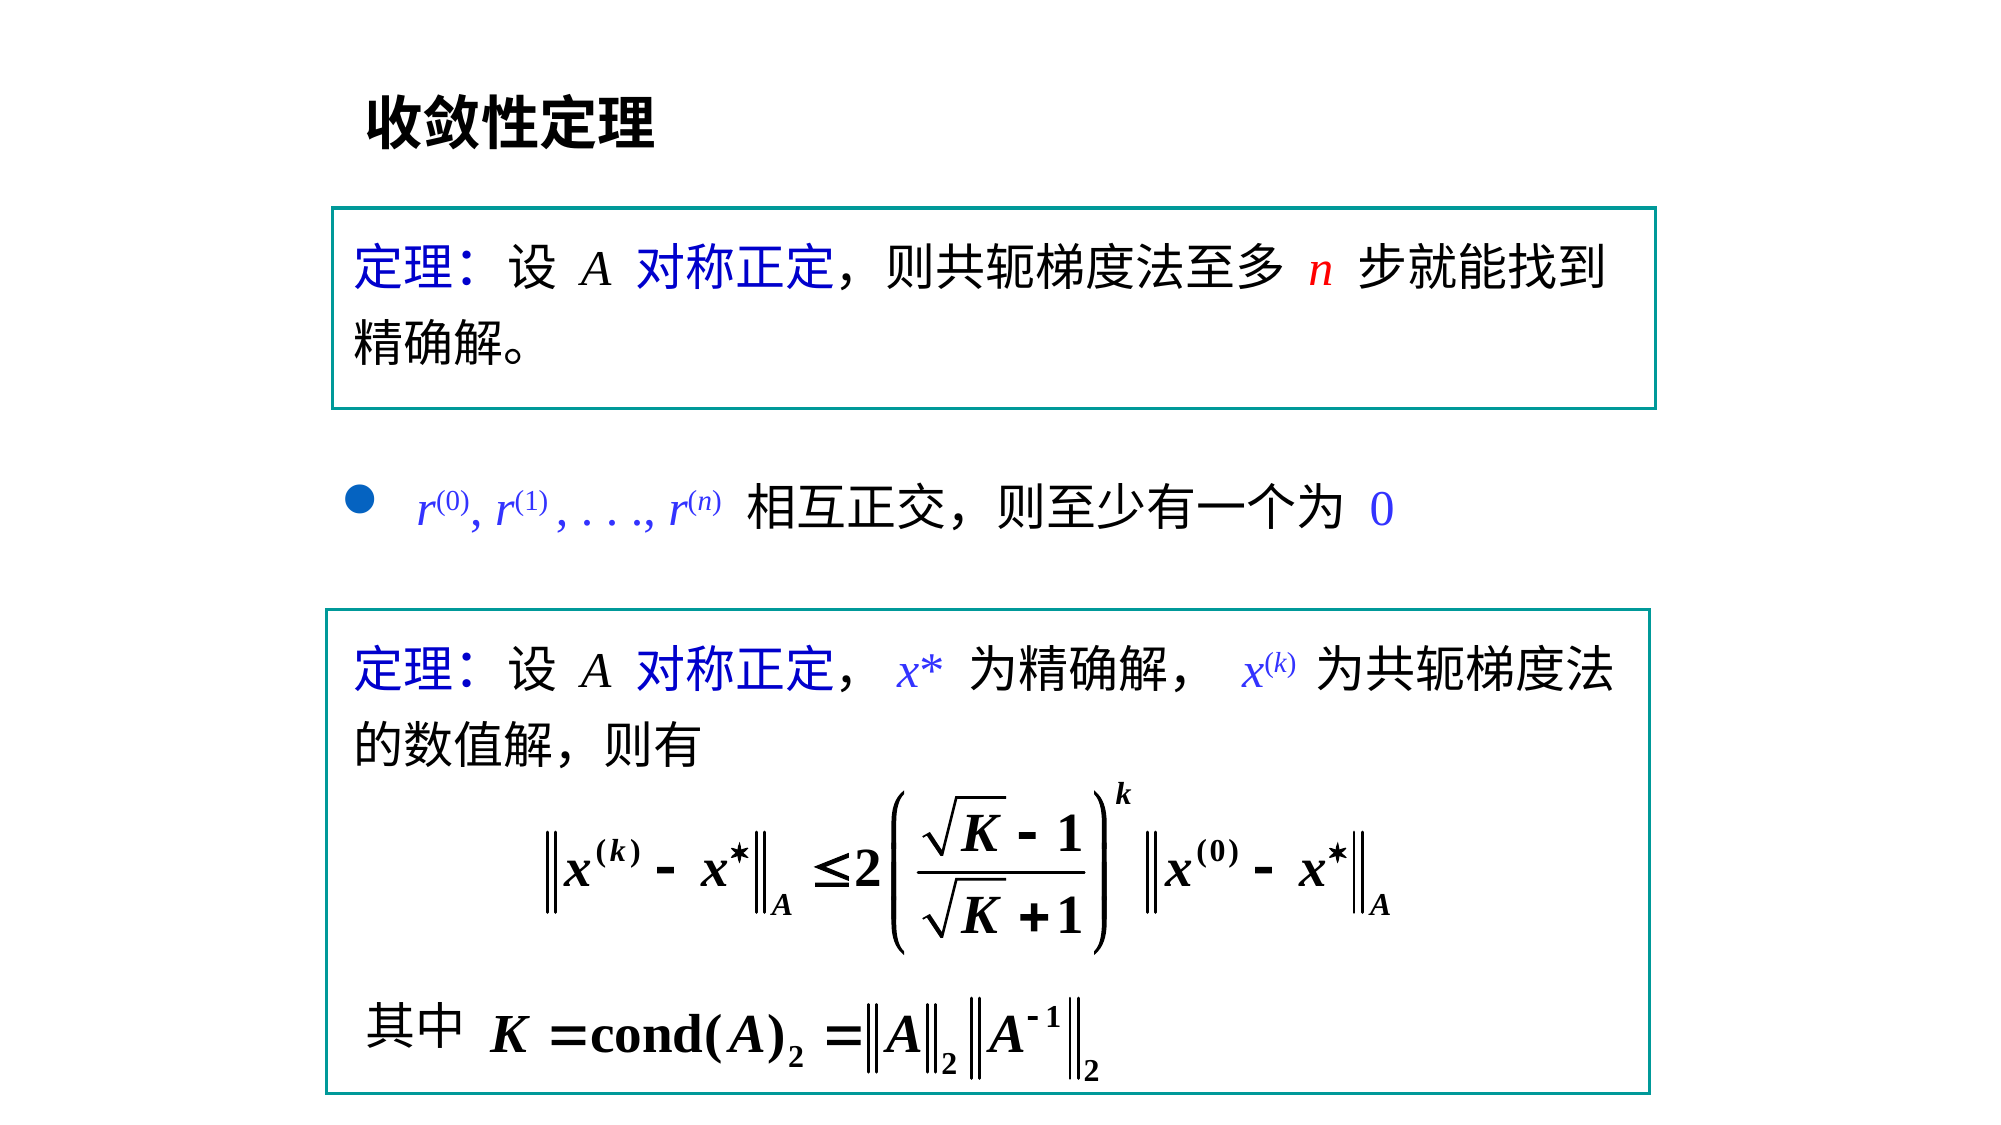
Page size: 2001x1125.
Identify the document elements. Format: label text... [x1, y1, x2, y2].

text_box 其中 [350, 987, 480, 1063]
text_box 定理：设 A 对称正定，则共轭梯度法至多 n 步就能找到精确解。 [338, 208, 1632, 379]
text_box [326, 609, 1650, 1094]
text_box 定理：设 A 对称正定，x* 为精确解， x(k) 为共轭梯度法的数值解，则有 [338, 609, 1632, 781]
text_box r(0), r(1) , . . ., r(n) 相互正交，则至少有一个为 0 [326, 456, 1638, 543]
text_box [536, 766, 1401, 965]
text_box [480, 987, 1110, 1094]
text_box [332, 207, 1656, 409]
title 收敛性定理 [349, 39, 753, 165]
